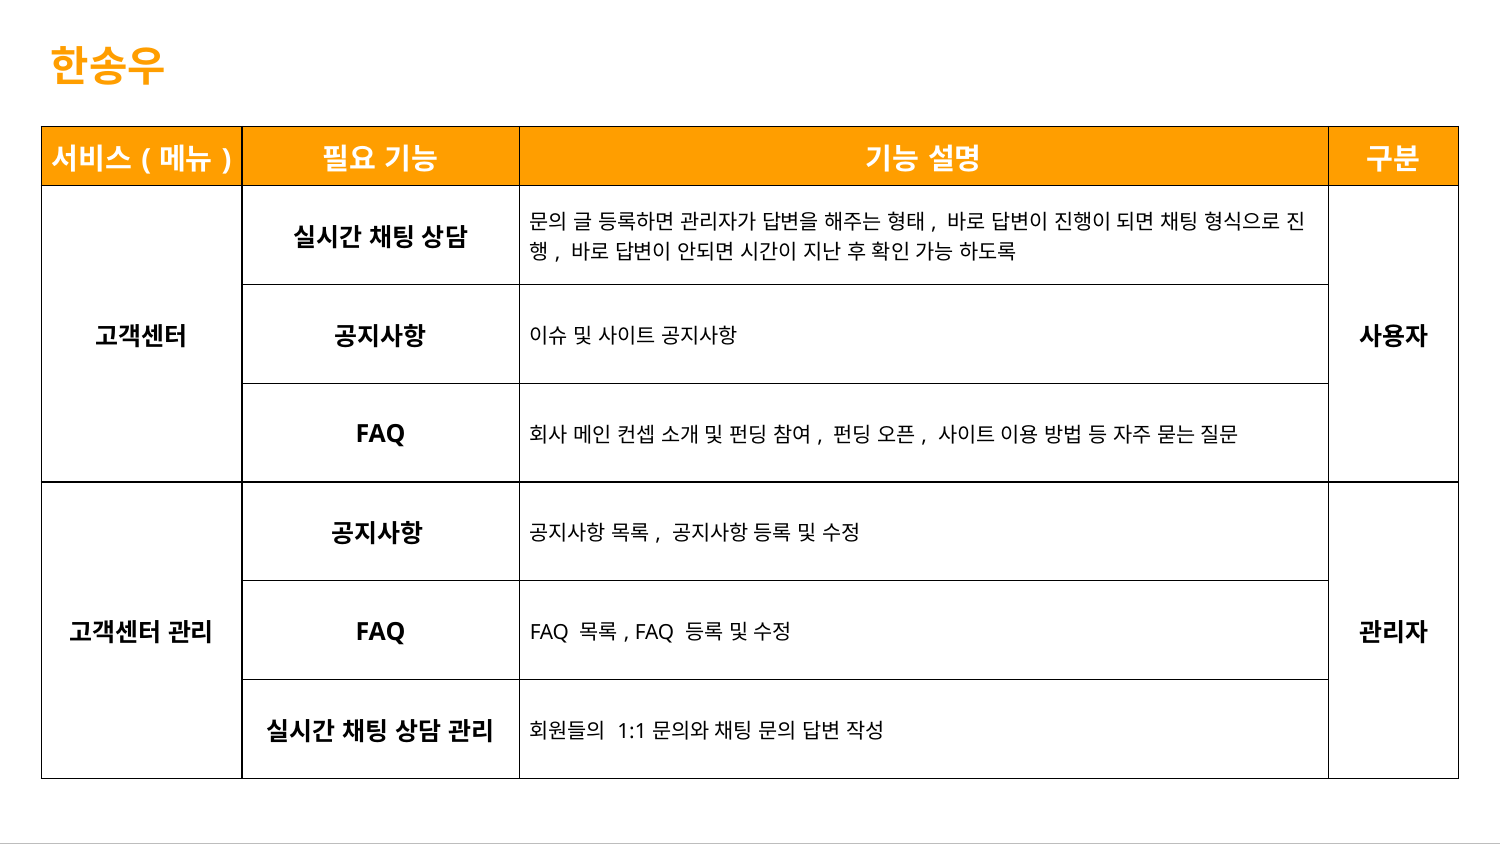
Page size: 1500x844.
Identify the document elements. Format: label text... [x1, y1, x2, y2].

table_cell 사용자 [1329, 186, 1458, 481]
table_cell 공지사항 [243, 285, 519, 383]
table_cell 이슈 및 사이트 공지사항 [520, 285, 1328, 383]
table_cell 실시간 채팅 상담 관리 [243, 680, 519, 778]
table_header 필요 기능 [243, 127, 519, 185]
text_box 한송우 [35, 32, 219, 97]
table_cell 회원들의 1:1문의와 채팅 문의 답변 작성 [520, 680, 1328, 778]
table_header 구분 [1329, 127, 1458, 185]
table_cell FAQ 목록, FAQ 등록 및 수정 [520, 581, 1328, 679]
table_cell 고객센터 [42, 186, 241, 481]
table_cell 문의 글 등록하면 관리자가 답변을 해주는 형태, 바로 답변이 진행이 되면 채팅 형식으로 진행, 바로 답변이 안되면 시간이 지난 후 확인 가능 하도록 [520, 186, 1328, 284]
table_cell 공지사항 [243, 483, 519, 580]
table_cell 실시간 채팅 상담 [243, 186, 519, 284]
table_header 기능 설명 [520, 127, 1328, 185]
table_header 서비스(메뉴) [42, 127, 241, 185]
table_cell 회사 메인 컨셉 소개 및 펀딩 참여, 펀딩 오픈, 사이트 이용 방법 등 자주 묻는 질문 [520, 384, 1328, 481]
table_cell 공지사항 목록, 공지사항 등록 및 수정 [520, 483, 1328, 580]
table_cell 관리자 [1329, 483, 1458, 778]
table_cell FAQ [243, 581, 519, 679]
table_cell FAQ [243, 384, 519, 481]
text_box [0, 0, 1500, 844]
table_cell 고객센터 관리 [42, 483, 241, 778]
